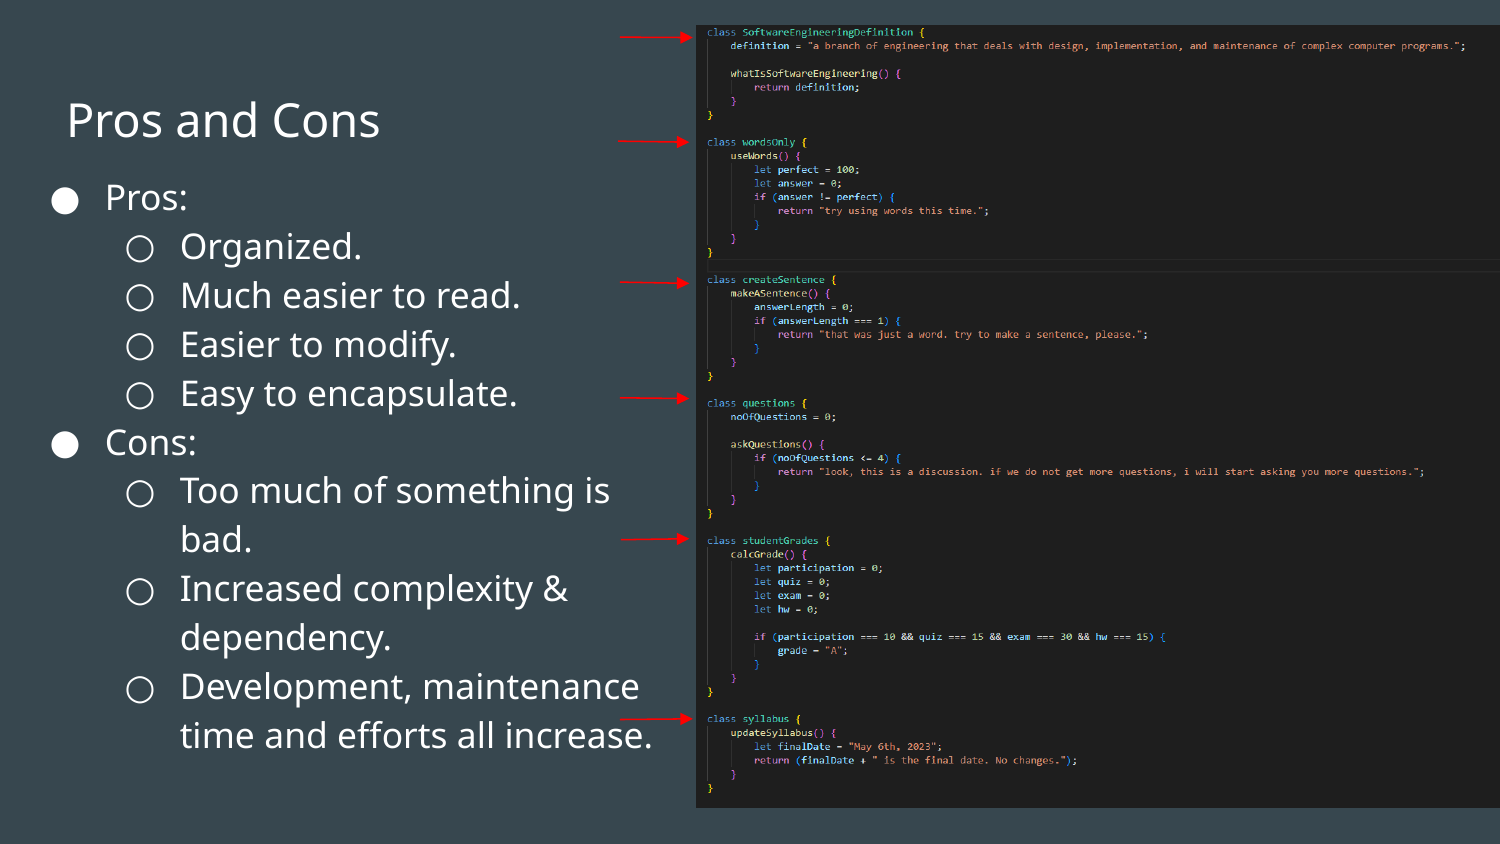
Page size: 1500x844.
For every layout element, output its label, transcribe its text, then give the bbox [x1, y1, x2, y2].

list Pros: Organized. Much easier to read. Easier to modify. Easy to encapsulate. Cons: Too much of something is bad. Increased complexity & dependency. Development, maintenance time and efforts all increase. [14, 153, 677, 715]
picture [696, 25, 1500, 809]
title Pros and Cons [51, 72, 691, 167]
